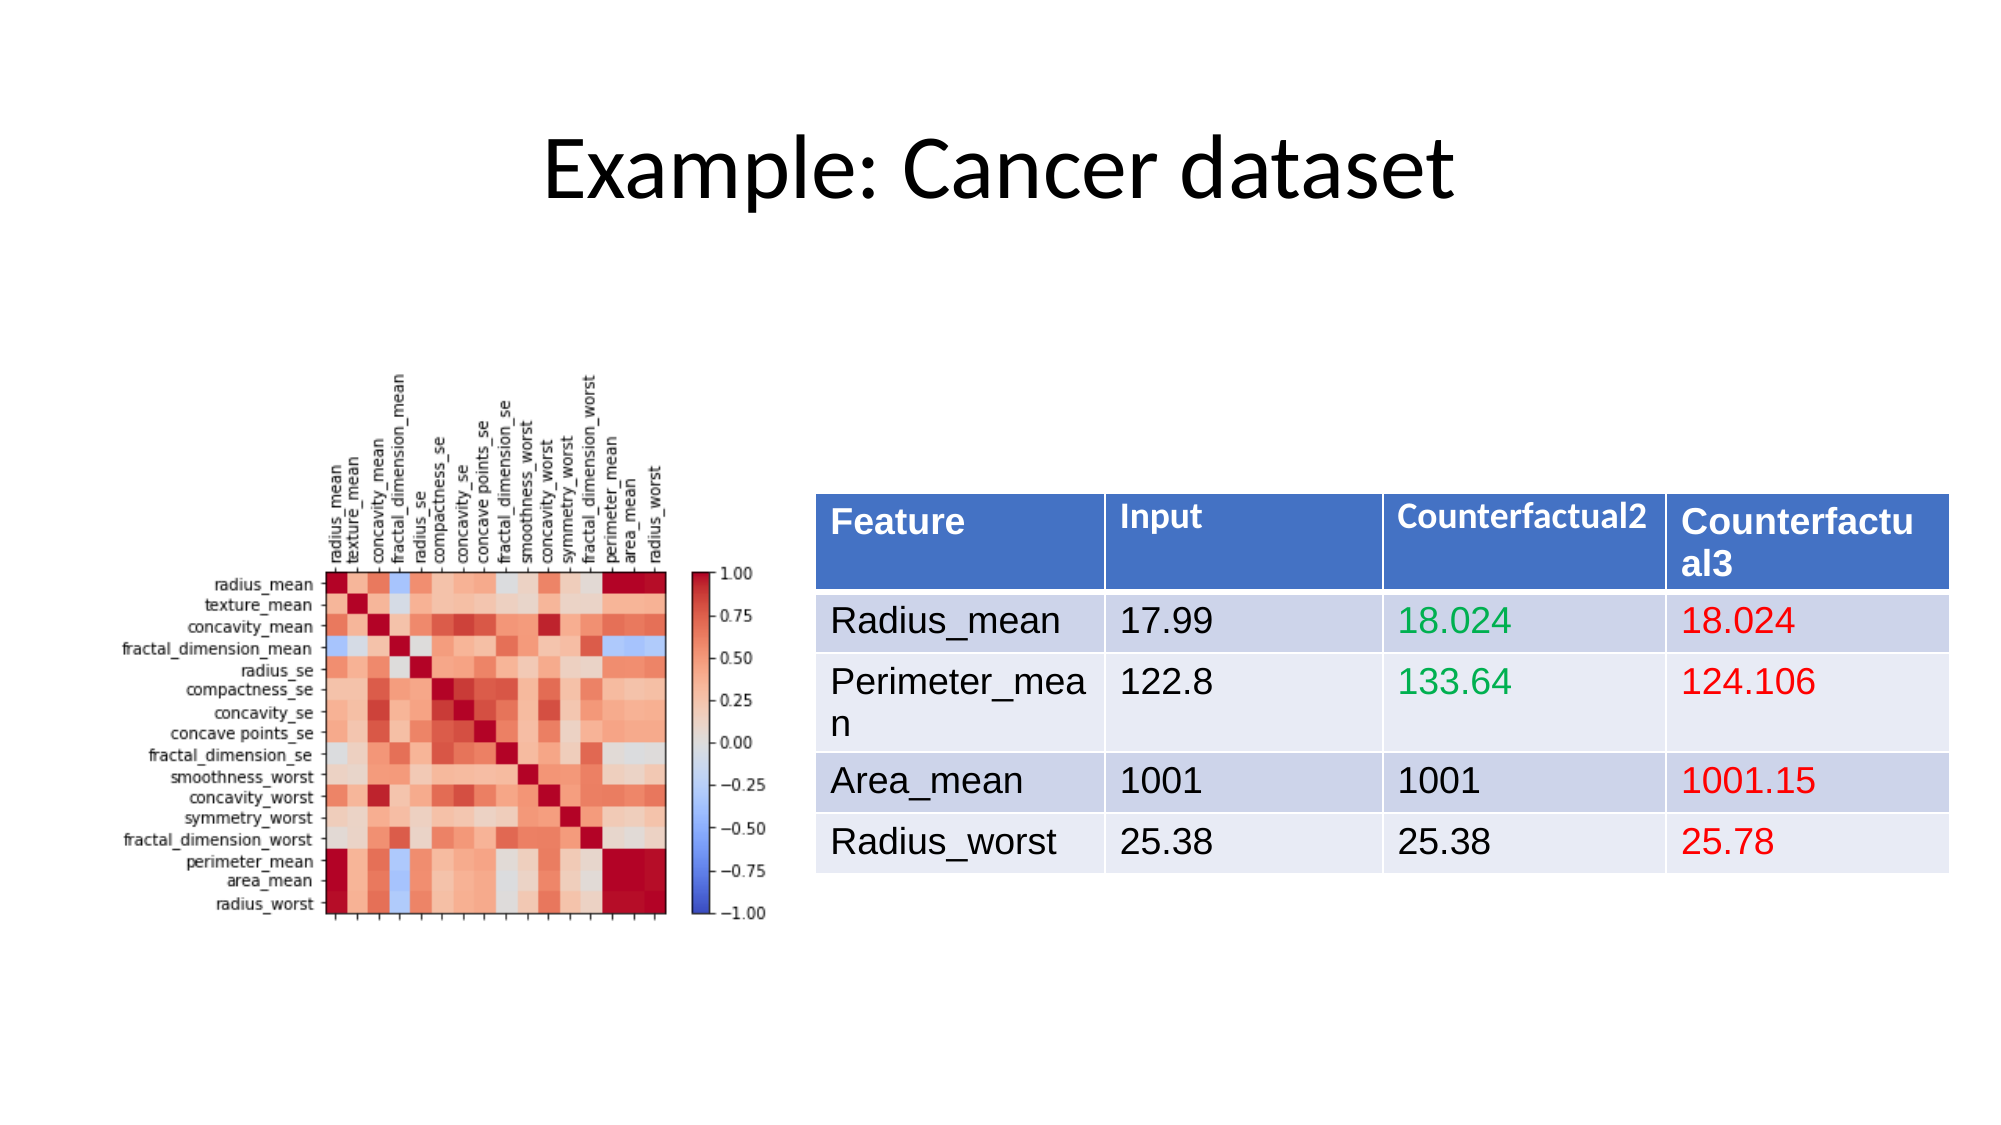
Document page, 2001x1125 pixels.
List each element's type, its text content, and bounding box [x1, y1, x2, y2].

table_cell 1001.15 [1667, 753, 1949, 812]
table_cell Radius_worst [816, 814, 1104, 873]
table_header Feature [816, 494, 1104, 589]
table_cell 18.024 [1667, 595, 1949, 652]
table_cell 25.38 [1106, 814, 1382, 873]
table_cell 17.99 [1106, 595, 1382, 652]
table_cell 1001 [1384, 753, 1665, 812]
table_header Counterfactual2 [1384, 494, 1665, 589]
table_cell 25.38 [1384, 814, 1665, 873]
table_cell 122.8 [1106, 654, 1382, 751]
table_cell Perimeter_mean [816, 654, 1104, 751]
table_cell 133.64 [1384, 654, 1665, 751]
table_header Counterfactual3 [1667, 494, 1949, 589]
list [102, 358, 781, 932]
table_cell 1001 [1106, 753, 1382, 812]
title Example: Cancer dataset [137, 59, 1863, 278]
table_cell Area_mean [816, 753, 1104, 812]
table_header Input [1106, 494, 1382, 589]
table_cell 18.024 [1384, 595, 1665, 652]
table_cell Radius_mean [816, 595, 1104, 652]
table_cell 124.106 [1667, 654, 1949, 751]
table_cell 25.78 [1667, 814, 1949, 873]
